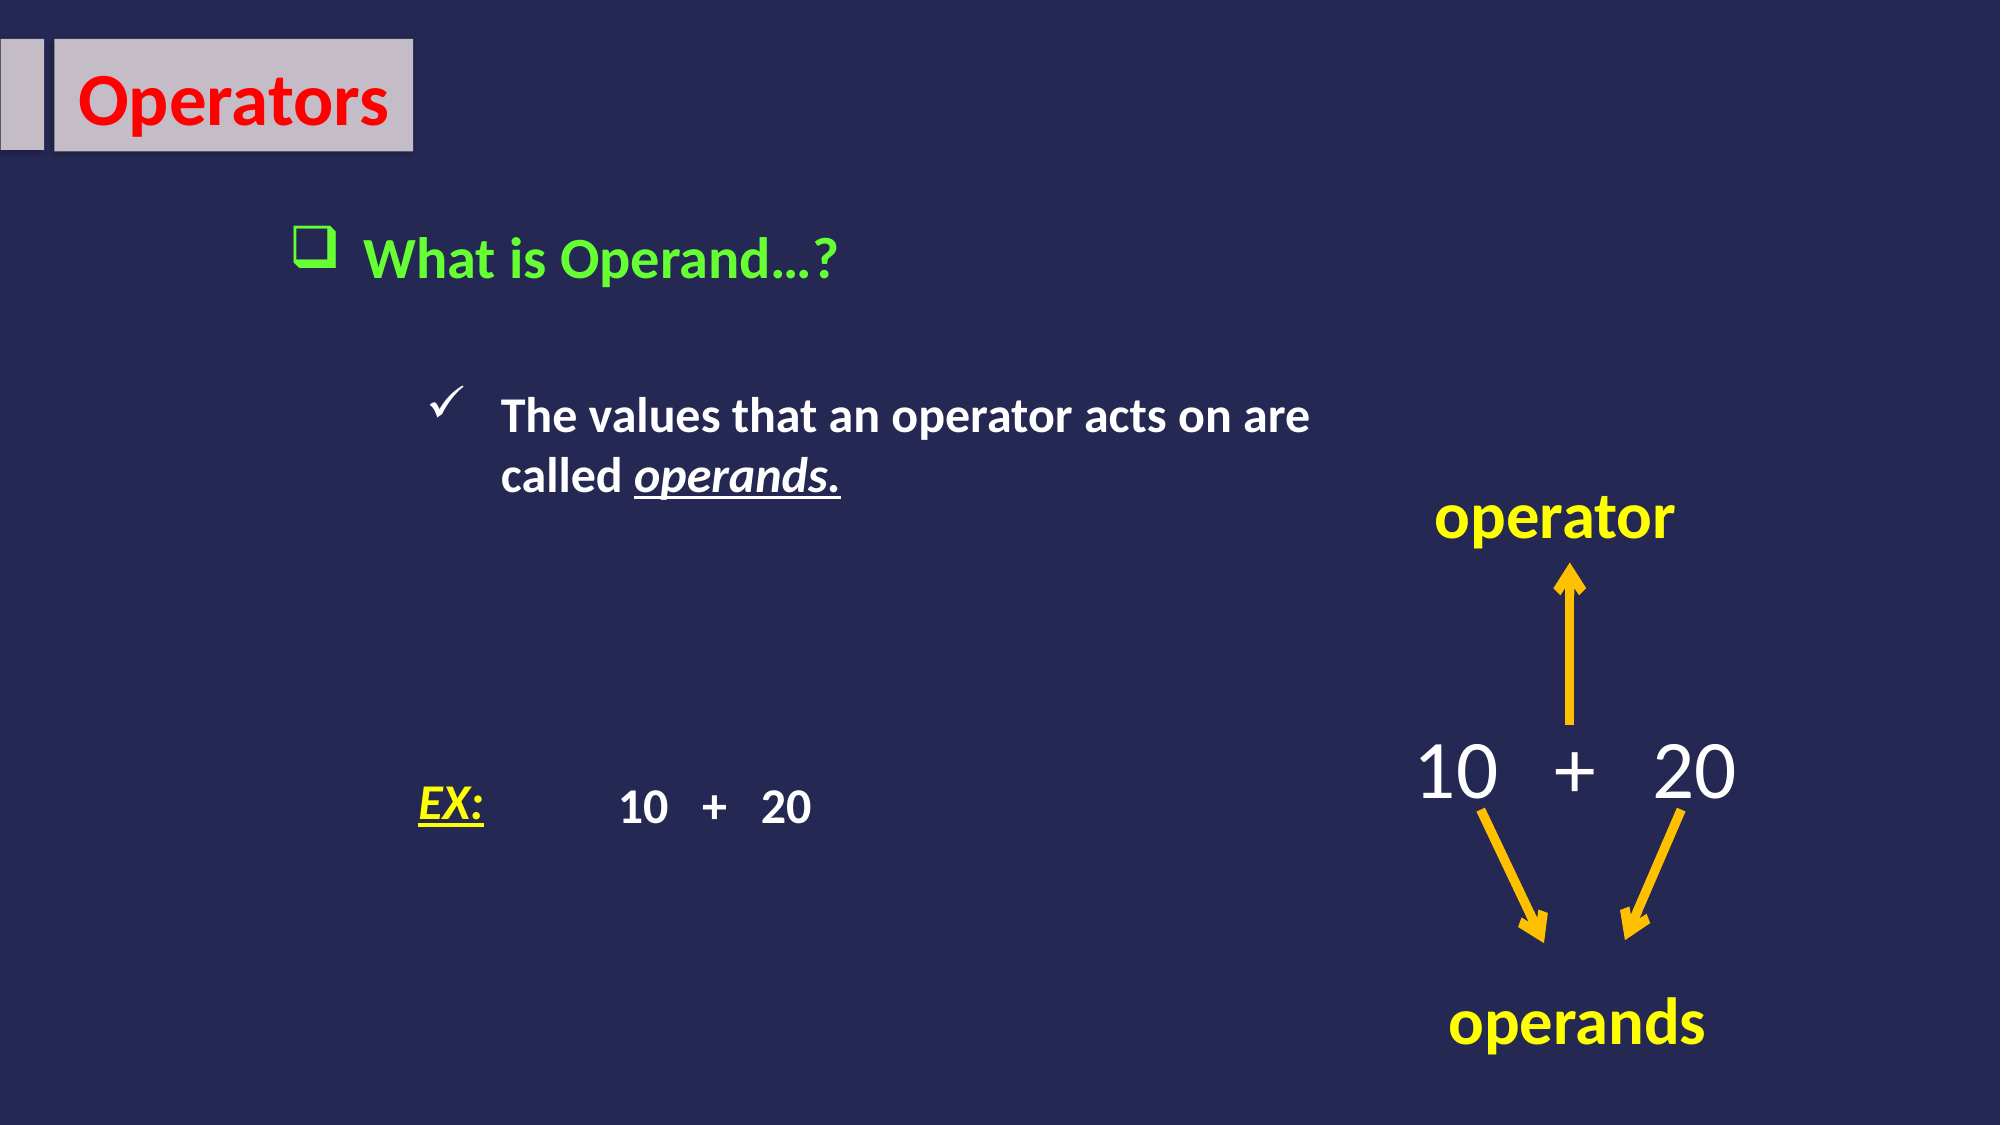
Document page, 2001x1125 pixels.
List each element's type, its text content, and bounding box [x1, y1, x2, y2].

text_box [0, 38, 45, 150]
text_box 10 + 20 [1399, 707, 1788, 823]
text_box operands [1433, 970, 1734, 1065]
text_box EX: [403, 762, 532, 856]
text_box operator [1419, 464, 1720, 559]
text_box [1624, 809, 1682, 941]
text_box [1480, 809, 1545, 944]
text_box 10 + 20 [603, 766, 852, 842]
text_box Operators [54, 38, 414, 152]
subtitle What is Operand…? [273, 212, 1324, 325]
text_box The values that an operator acts on are called operands. [410, 374, 1549, 591]
